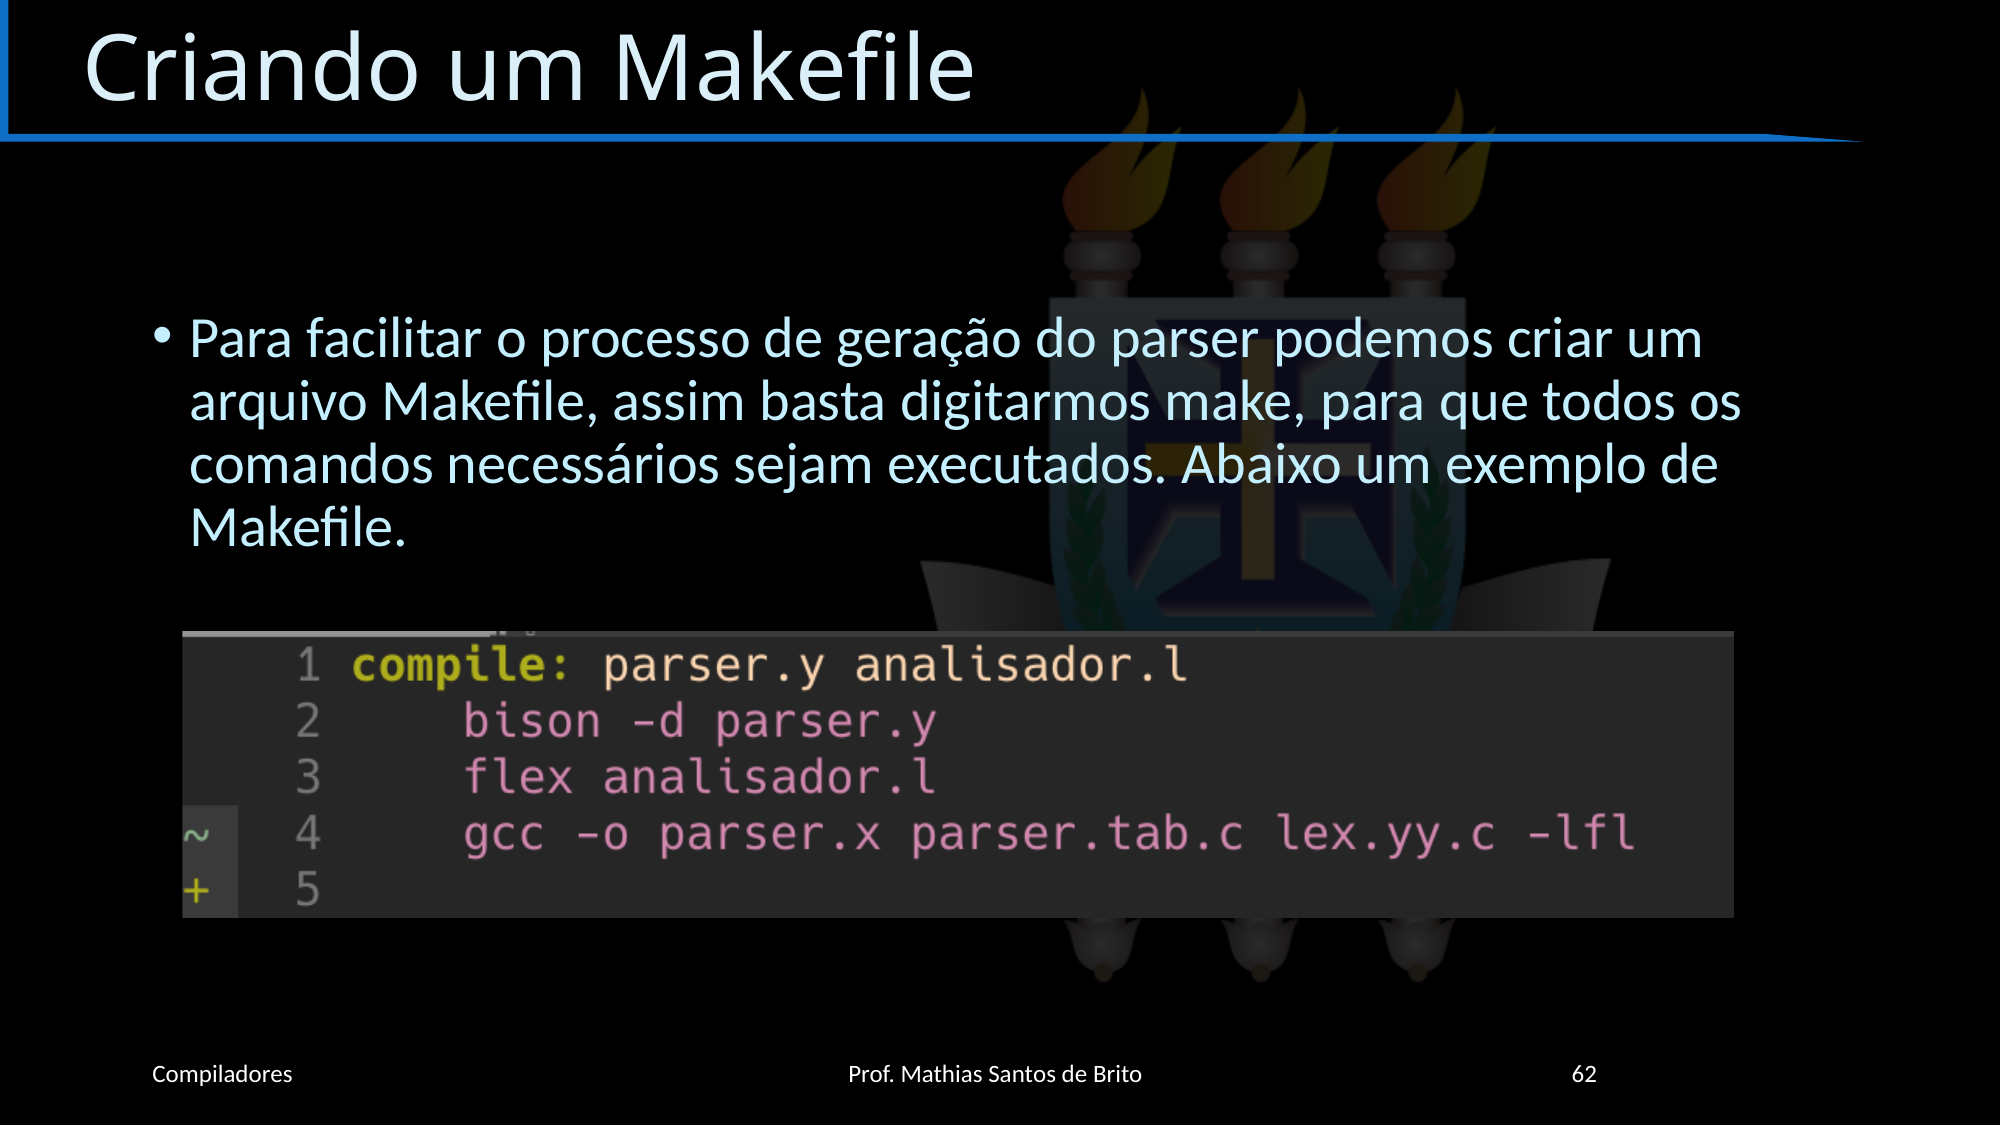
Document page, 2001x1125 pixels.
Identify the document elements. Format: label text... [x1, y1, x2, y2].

slide_number Compiladores [137, 1042, 588, 1103]
title Criando um Makefile [67, 0, 1793, 142]
footer Prof. Mathias Santos de Brito [662, 1042, 1329, 1103]
list Para facilitar o processo de geração do parser podemos criar um arquivo Makefile, assim basta digitarmos make, para que todos os comandos necessários sejam executados. Abaixo um exemplo de Makefile. [137, 299, 1863, 1014]
picture [167, 631, 1734, 918]
slide_number 62 [1412, 1042, 1613, 1103]
